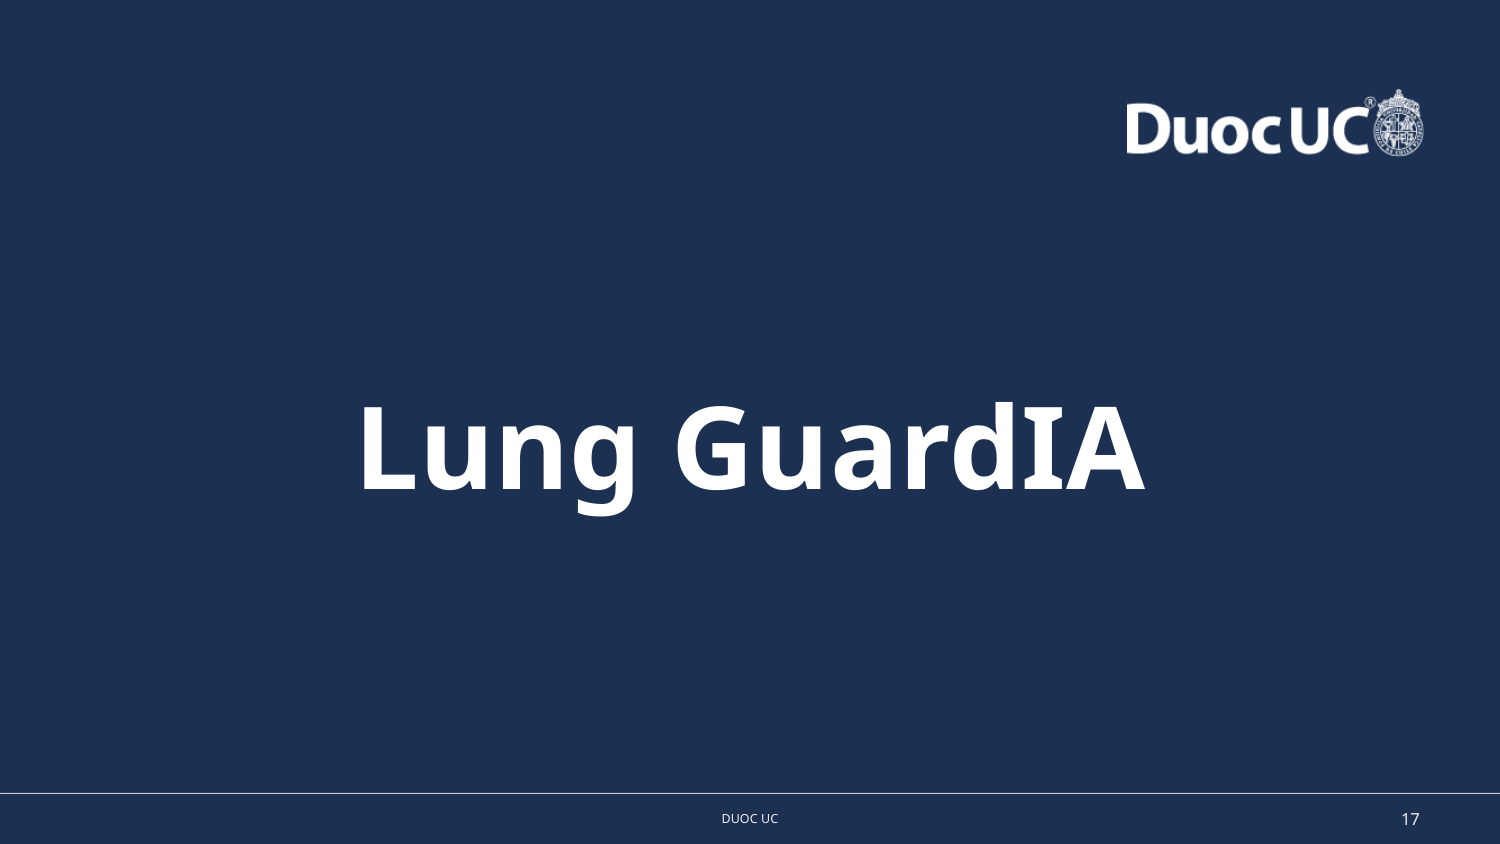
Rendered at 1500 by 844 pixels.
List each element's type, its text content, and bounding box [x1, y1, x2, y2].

text_box Lung GuardIA [315, 360, 1185, 528]
picture [0, 775, 1500, 811]
picture [1106, 78, 1439, 164]
